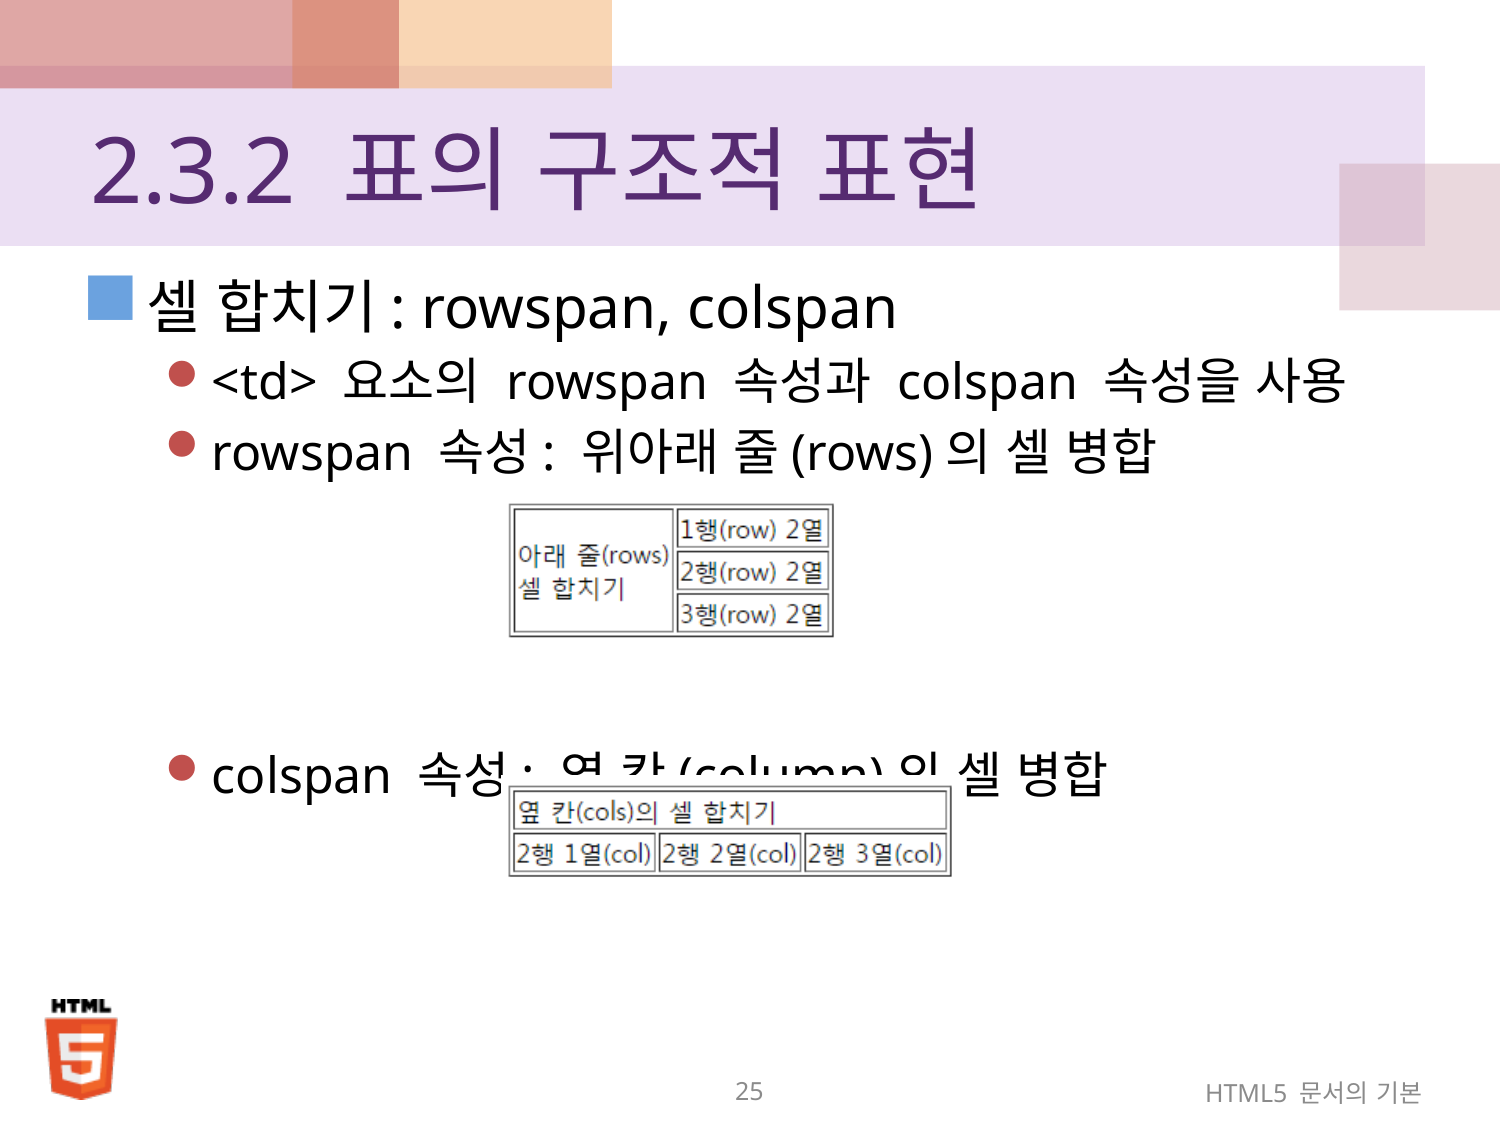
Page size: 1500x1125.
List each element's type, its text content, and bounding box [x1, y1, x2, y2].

footer HTML5 문서의 기본 [963, 1072, 1438, 1113]
picture [501, 774, 967, 888]
list 셀 합치기: rowspan, colspan <td> 요소의 rowspan 속성과 colspan 속성을 사용 rowspan 속성: 위아래 줄(rows)의 셀 병합 colspan 속성: 옆 칸(column)의 셀 병합 [75, 262, 1425, 1005]
picture [31, 999, 132, 1100]
slide_number 25 [574, 1072, 925, 1113]
picture [503, 493, 845, 651]
title 2.3.2 표의 구조적 표현 [75, 88, 1425, 246]
